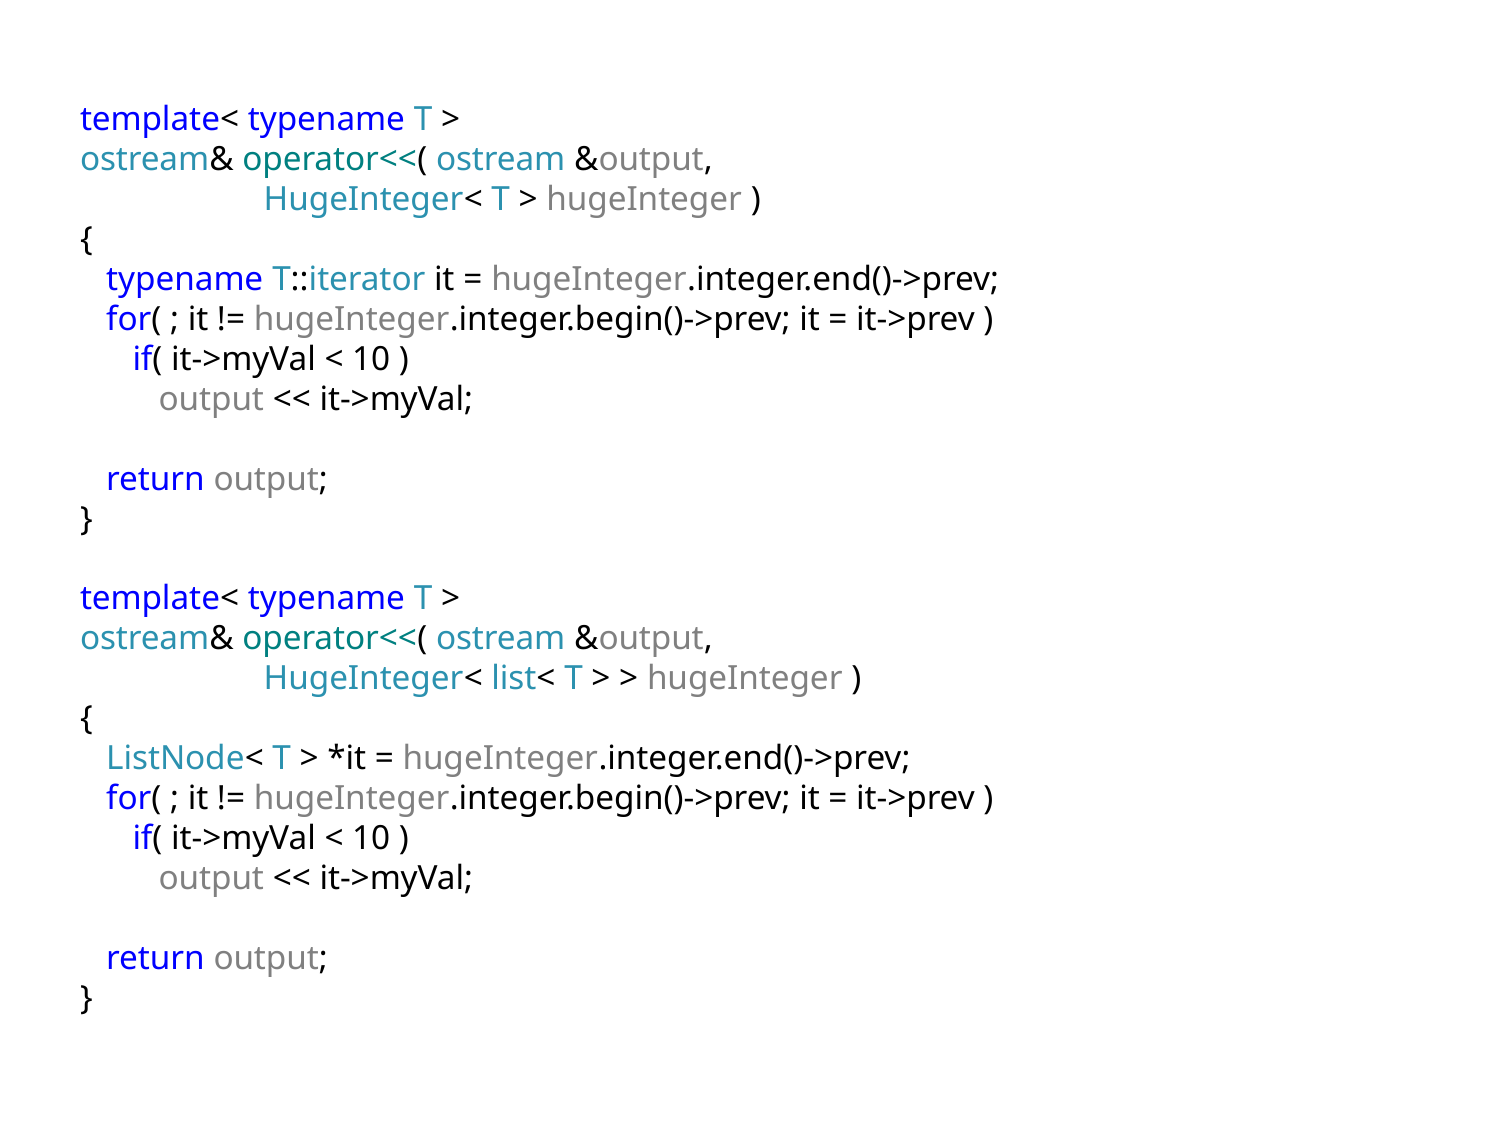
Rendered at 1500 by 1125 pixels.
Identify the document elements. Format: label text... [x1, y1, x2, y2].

list template< typename T > ostream& operator<<( ostream &output, HugeInteger< T > hugeInteger ) { typename T::iterator it = hugeInteger.integer.end()->prev; for( ; it != hugeInteger.integer.begin()->prev; it = it->prev ) if( it->myVal < 10 ) output << it->myVal; return output; } template< typename T > ostream& operator<<( ostream &output, HugeInteger< list< T > > hugeInteger ) { ListNode< T > *it = hugeInteger.integer.end()->prev; for( ; it != hugeInteger.integer.begin()->prev; it = it->prev ) if( it->myVal < 10 ) output << it->myVal; return output; } [64, 90, 1435, 1036]
